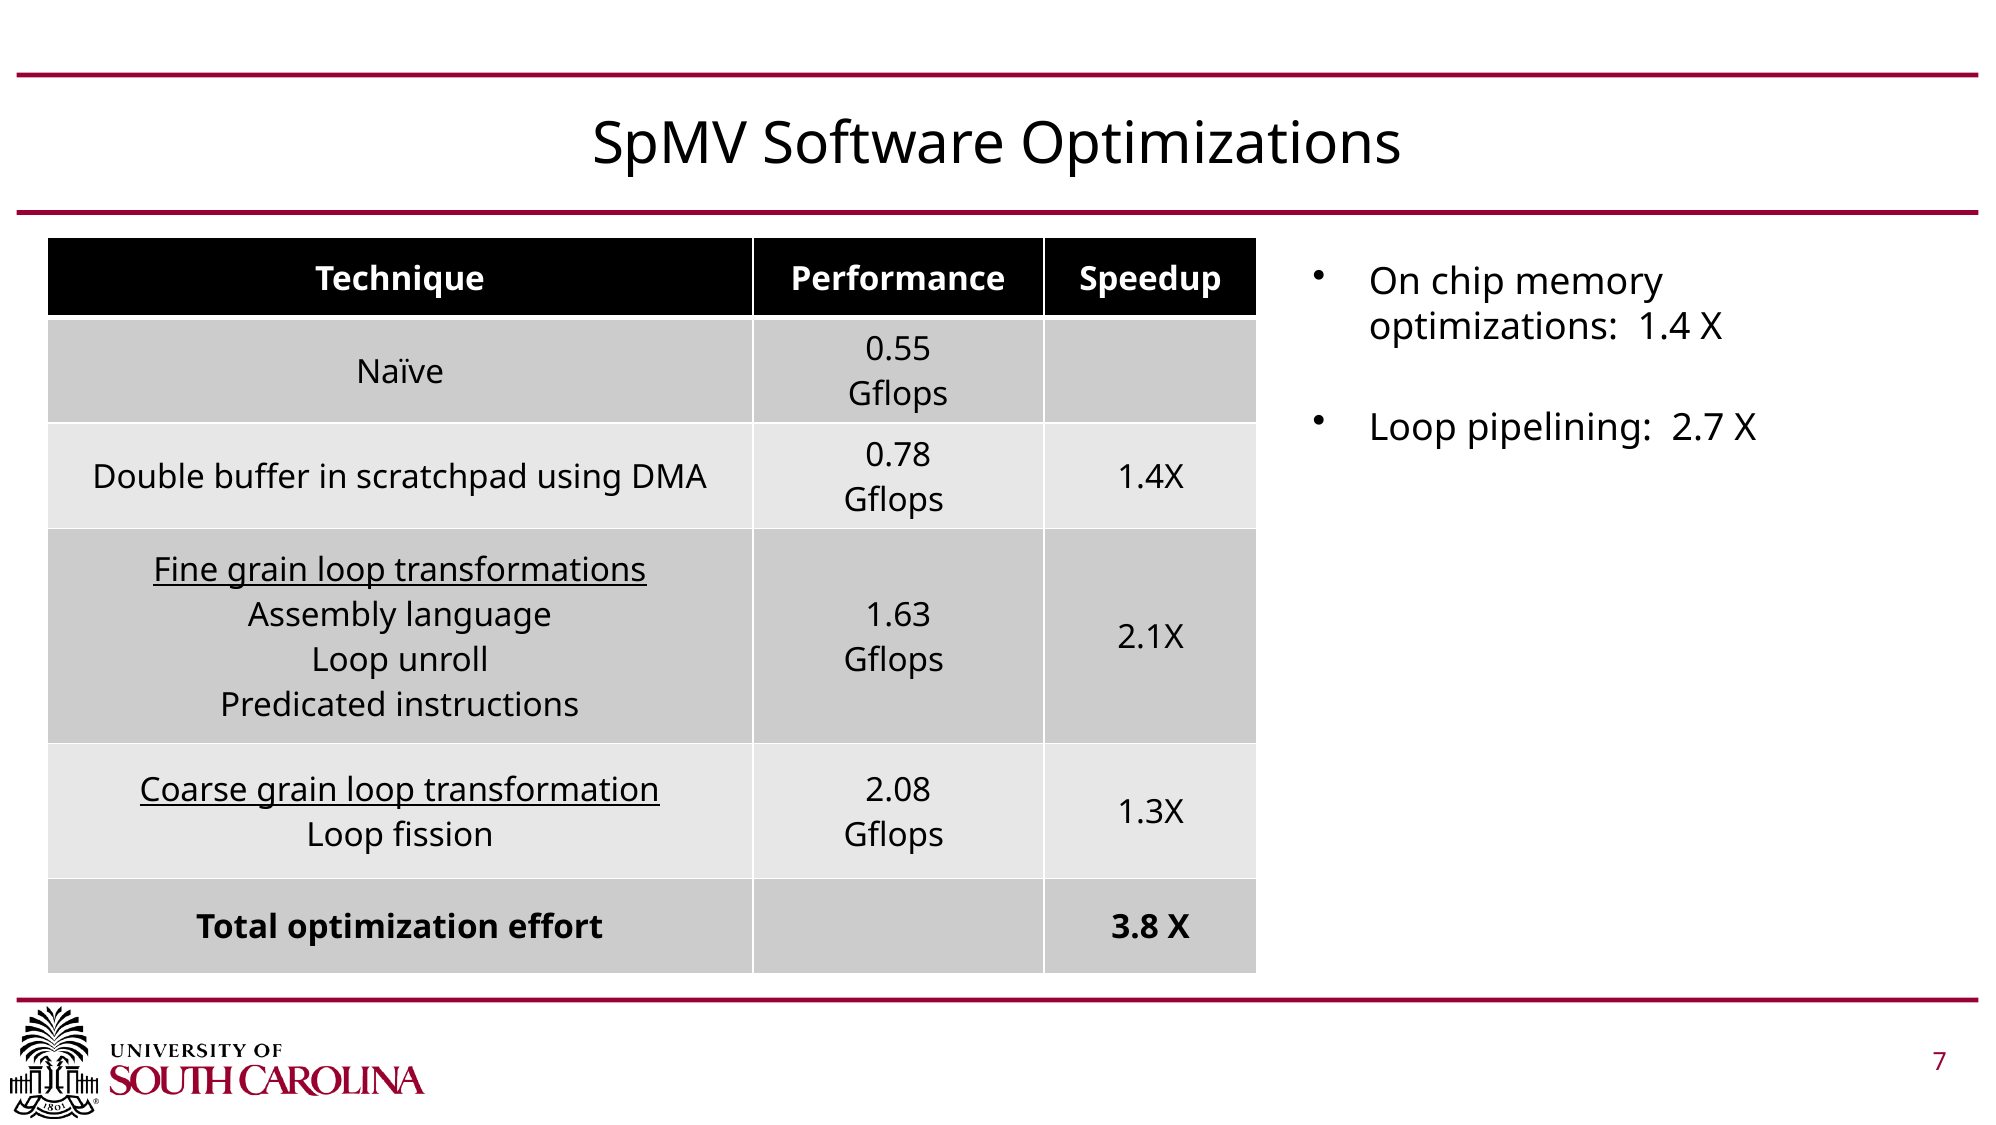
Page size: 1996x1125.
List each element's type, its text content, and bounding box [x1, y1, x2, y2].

table_cell Double buffer in scratchpad using DMA [48, 424, 752, 528]
text_box On chip memory optimizations: 1.4 X Loop pipelining: 2.7 X [1297, 249, 1896, 988]
slide_number 7 [565, 1037, 1963, 1088]
table_cell Naïve [48, 320, 752, 422]
table_cell [754, 879, 1043, 973]
table_cell 3.8 X [1045, 879, 1256, 973]
table_cell 1.4X [1045, 424, 1256, 528]
table_cell [1045, 320, 1256, 422]
table_cell 1.63 Gflops [754, 529, 1043, 743]
table_cell Coarse grain loop transformation Loop fission [48, 744, 752, 878]
picture [10, 1006, 425, 1119]
table_cell 0.78 Gflops [754, 424, 1043, 528]
table_cell 1.3X [1045, 744, 1256, 878]
table_cell 2.1X [1045, 529, 1256, 743]
table_cell Total optimization effort [48, 879, 752, 973]
table_cell 2.08 Gflops [754, 744, 1043, 878]
table_header Technique [48, 238, 752, 315]
table_cell 0.55 Gflops [754, 320, 1043, 422]
table_header Performance [754, 238, 1043, 315]
table_cell Fine grain loop transformations Assembly language Loop unroll Predicated instructions [48, 529, 752, 743]
title SpMV Software Optimizations [99, 74, 1896, 206]
table_header Speedup [1045, 238, 1256, 315]
